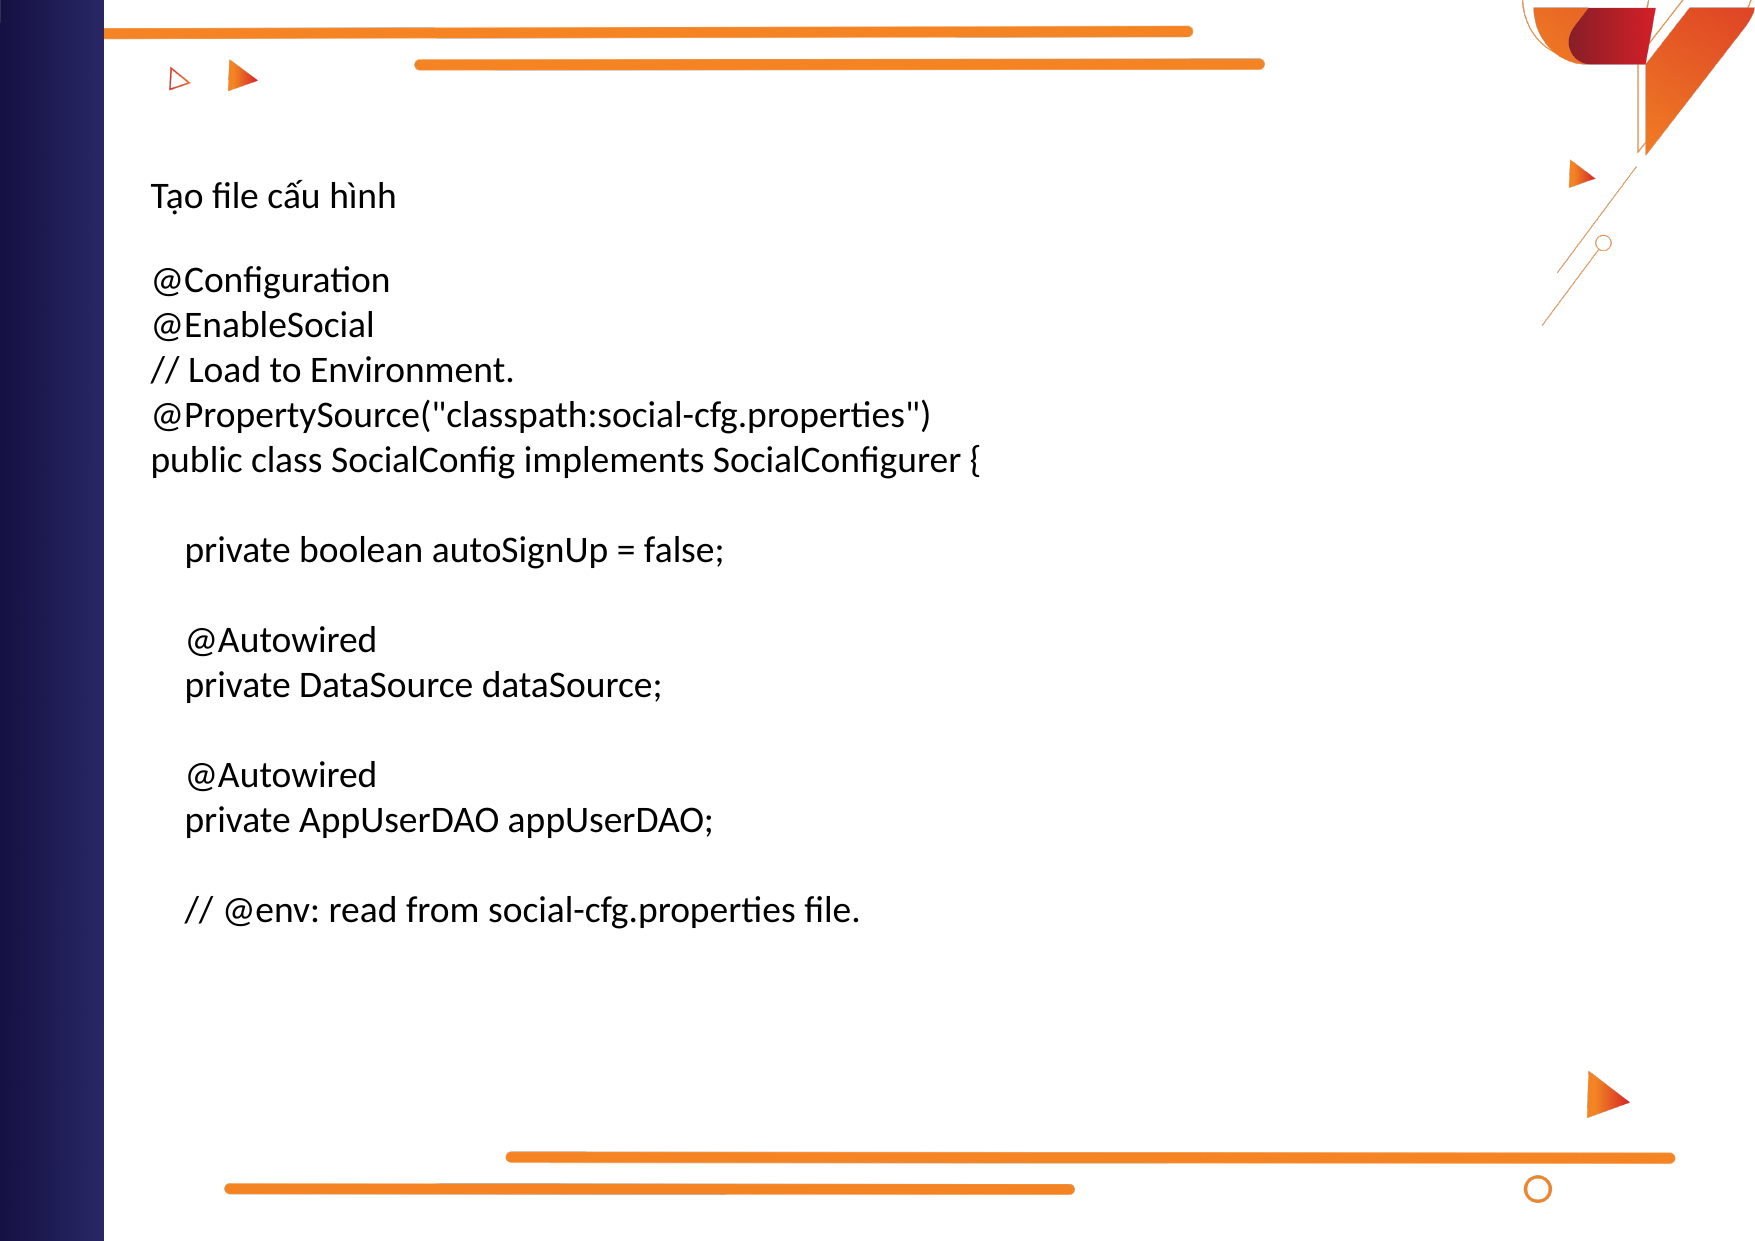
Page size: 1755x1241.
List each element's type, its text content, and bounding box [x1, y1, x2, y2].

text_box Tạo file cấu hình [135, 163, 1521, 224]
picture [0, 0, 1267, 1241]
picture [222, 1054, 1678, 1241]
text_box @Configuration @EnableSocial // Load to Environment. @PropertySource("classpath:social-cfg.properties") public class SocialConfig implements SocialConfigurer { private boolean autoSignUp = false; @Autowired private DataSource dataSource; @Autowired private AppUserDAO appUserDAO; // @env: read from social-cfg.properties file. [135, 247, 1521, 938]
picture [1521, 0, 1755, 327]
